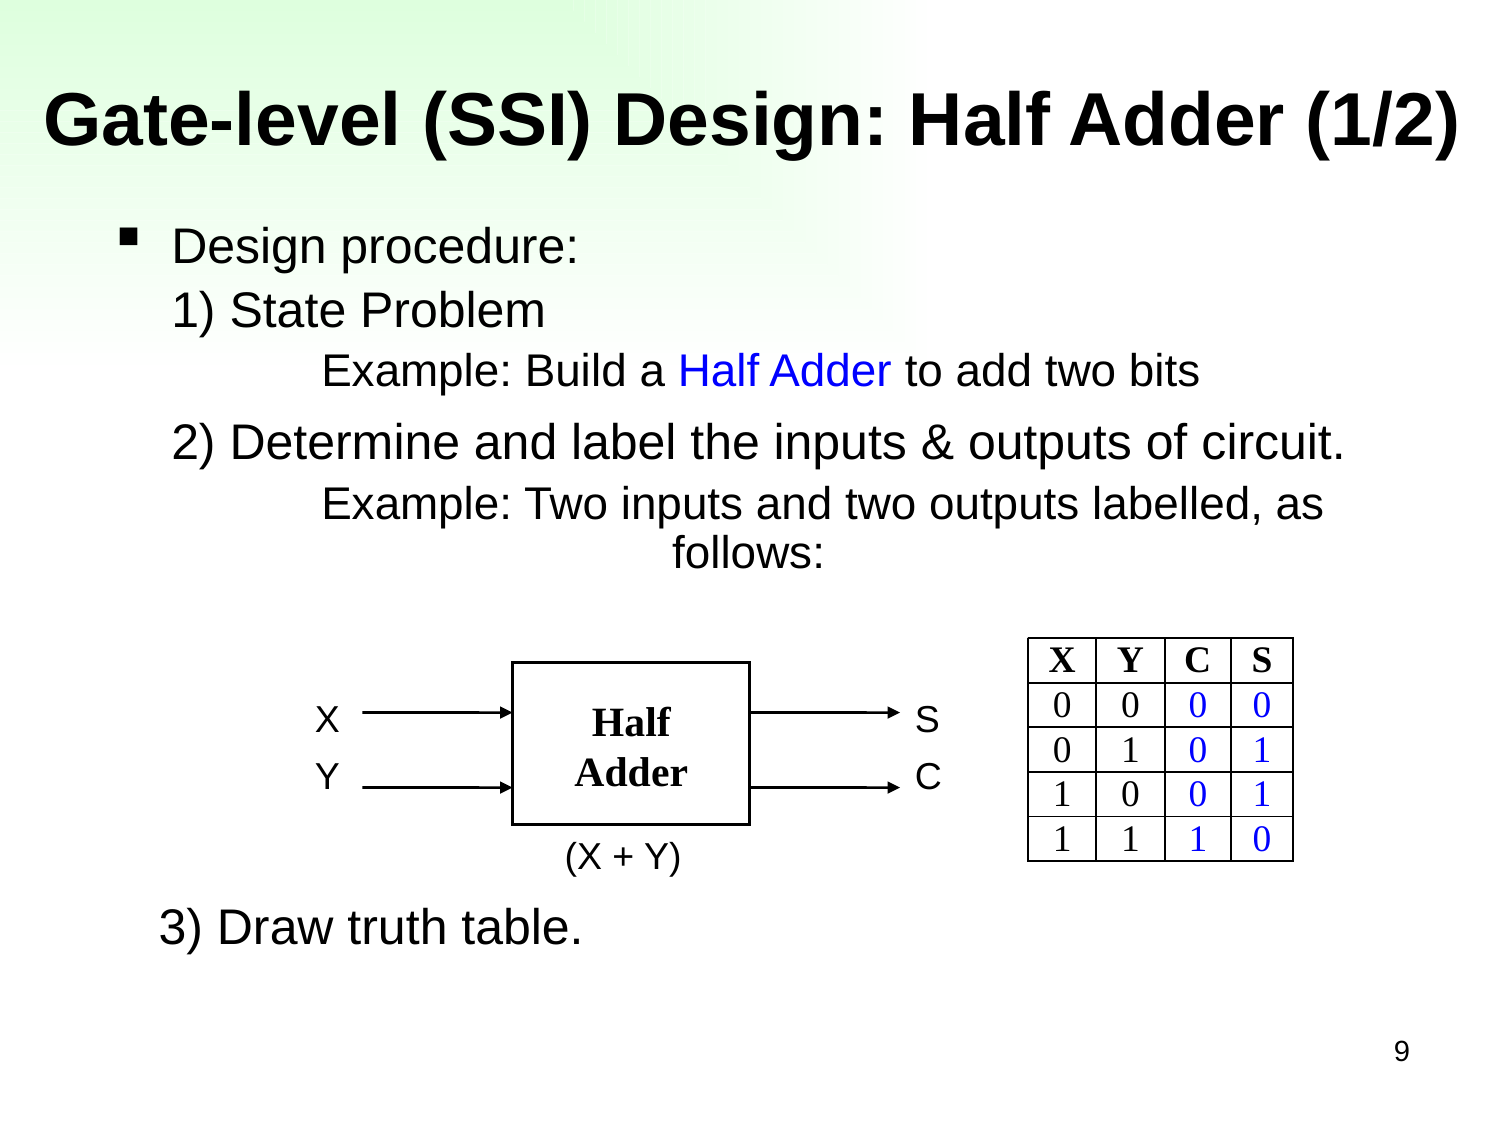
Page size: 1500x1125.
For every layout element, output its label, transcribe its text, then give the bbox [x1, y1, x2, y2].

slide_number 9 [1074, 1024, 1426, 1103]
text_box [1012, 637, 1296, 889]
list Design procedure: 1) State Problem Example: Build a Half Adder to add two bits 2) Determine and label the inputs & outputs of circuit. Example: Two inputs and two outputs labelled, as follows: [99, 212, 1376, 626]
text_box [299, 662, 963, 886]
text_box 3) Draw truth table. [87, 887, 688, 963]
title Gate-level (SSI) Design: Half Adder (1/2) [20, 21, 1484, 210]
